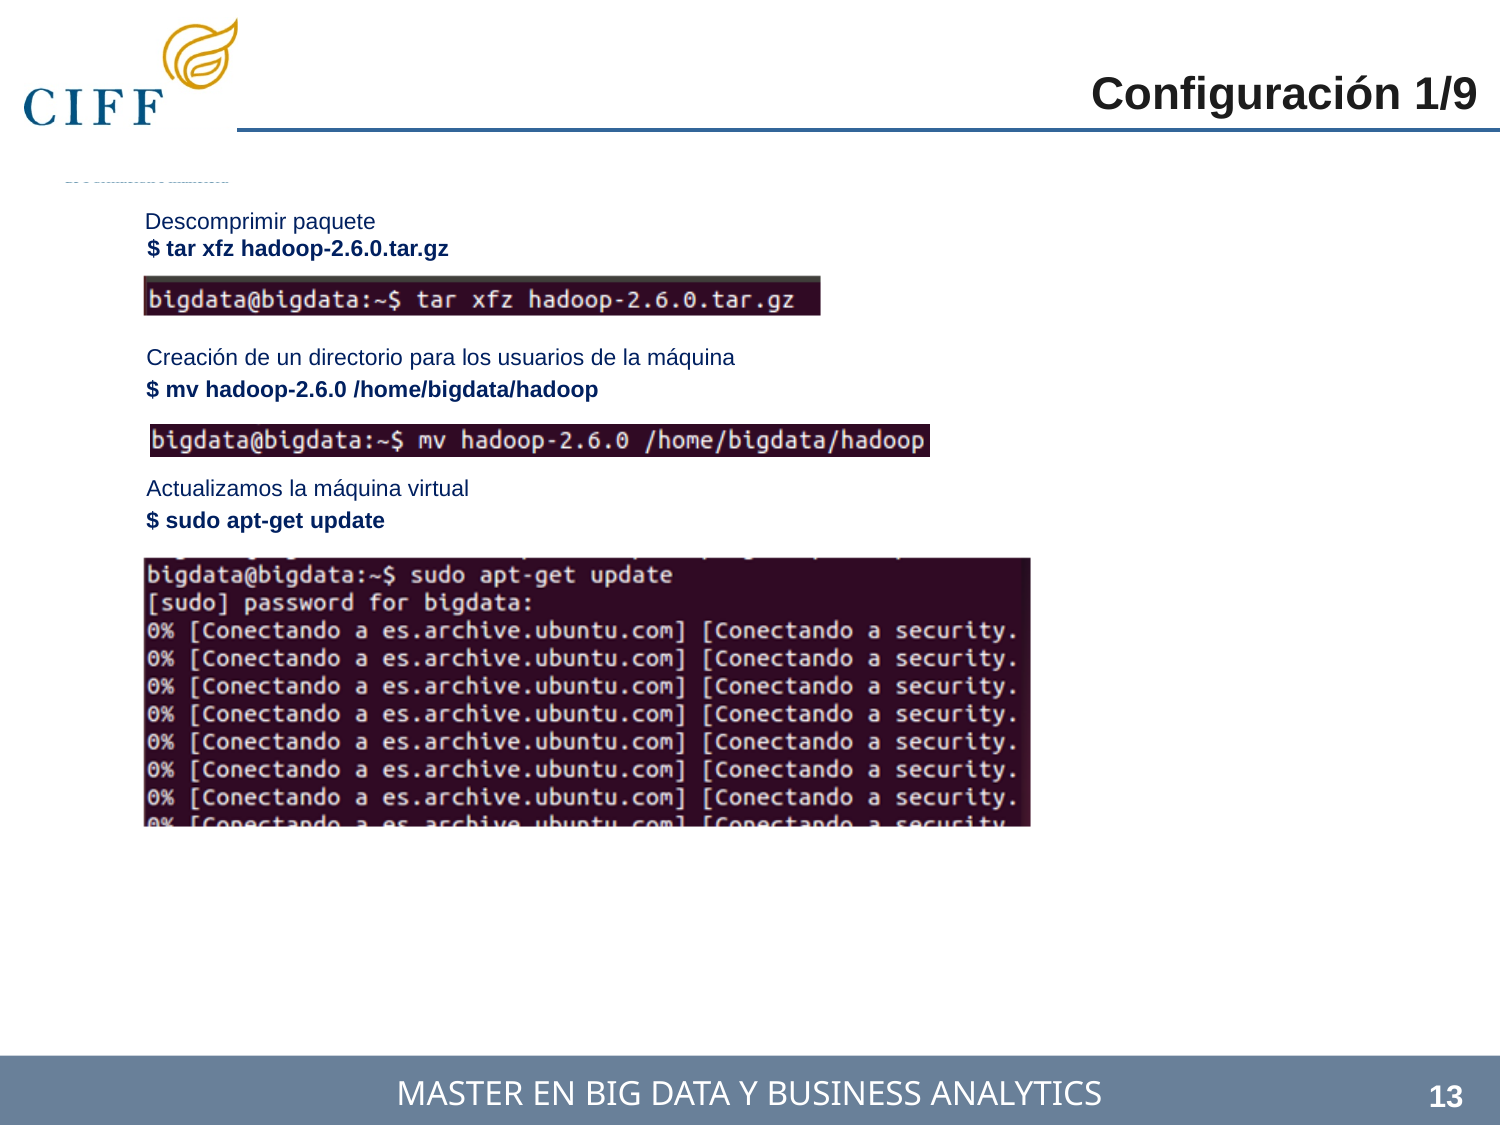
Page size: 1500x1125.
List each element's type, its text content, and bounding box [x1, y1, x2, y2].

picture [24, 17, 238, 129]
text_box ‹#› [1392, 1068, 1500, 1125]
text_box Actualizamos la máquina virtual $ sudo apt-get update [75, 458, 1397, 549]
picture [140, 272, 825, 319]
picture [149, 424, 930, 457]
text_box Creación de un directorio para los usuarios de la máquina $ mv hadoop-2.6.0 /home/bigdata/hadoop [75, 327, 1454, 418]
picture [140, 555, 1034, 830]
text_box Configuración 1/9 [260, 55, 1493, 244]
list Descomprimir paquete $ tar xfz hadoop-2.6.0.tar.gz [73, 198, 1427, 264]
